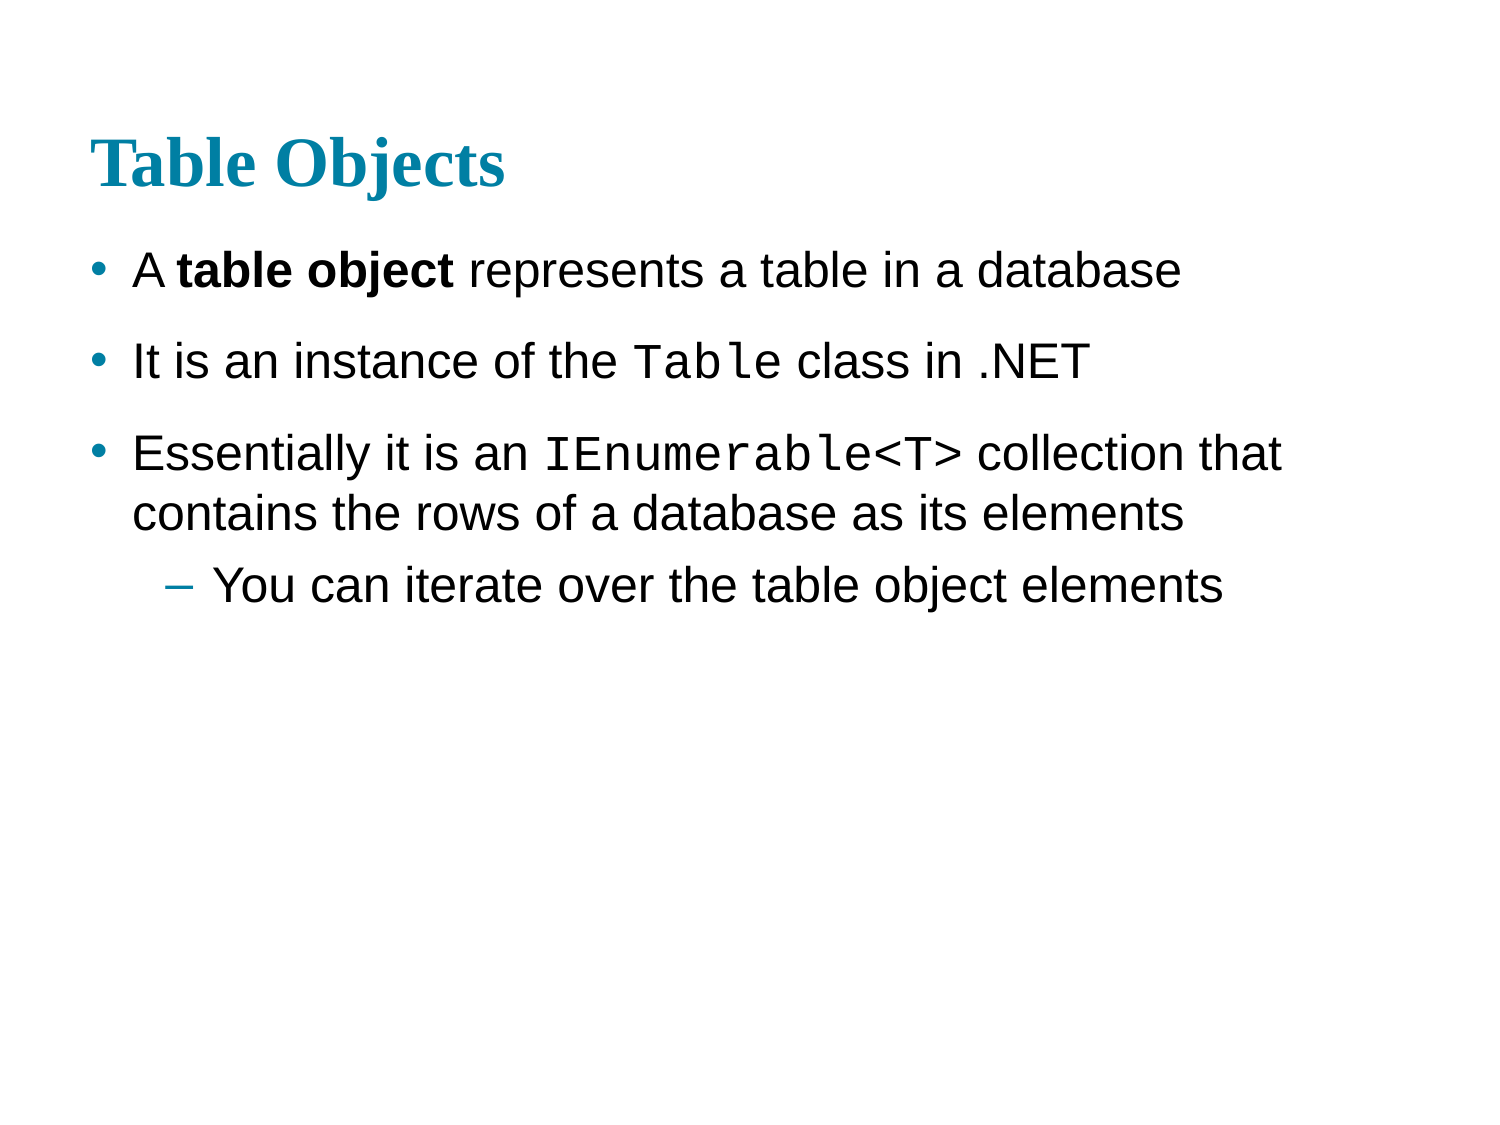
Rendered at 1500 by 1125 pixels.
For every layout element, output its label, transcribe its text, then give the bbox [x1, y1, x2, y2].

title Table Objects [75, 35, 1425, 216]
list A table object represents a table in a database It is an instance of the Table class in .NET Essentially it is an IEnumerable<T> collection that contains the rows of a database as its elements You can iterate over the table object elements [75, 222, 1425, 766]
